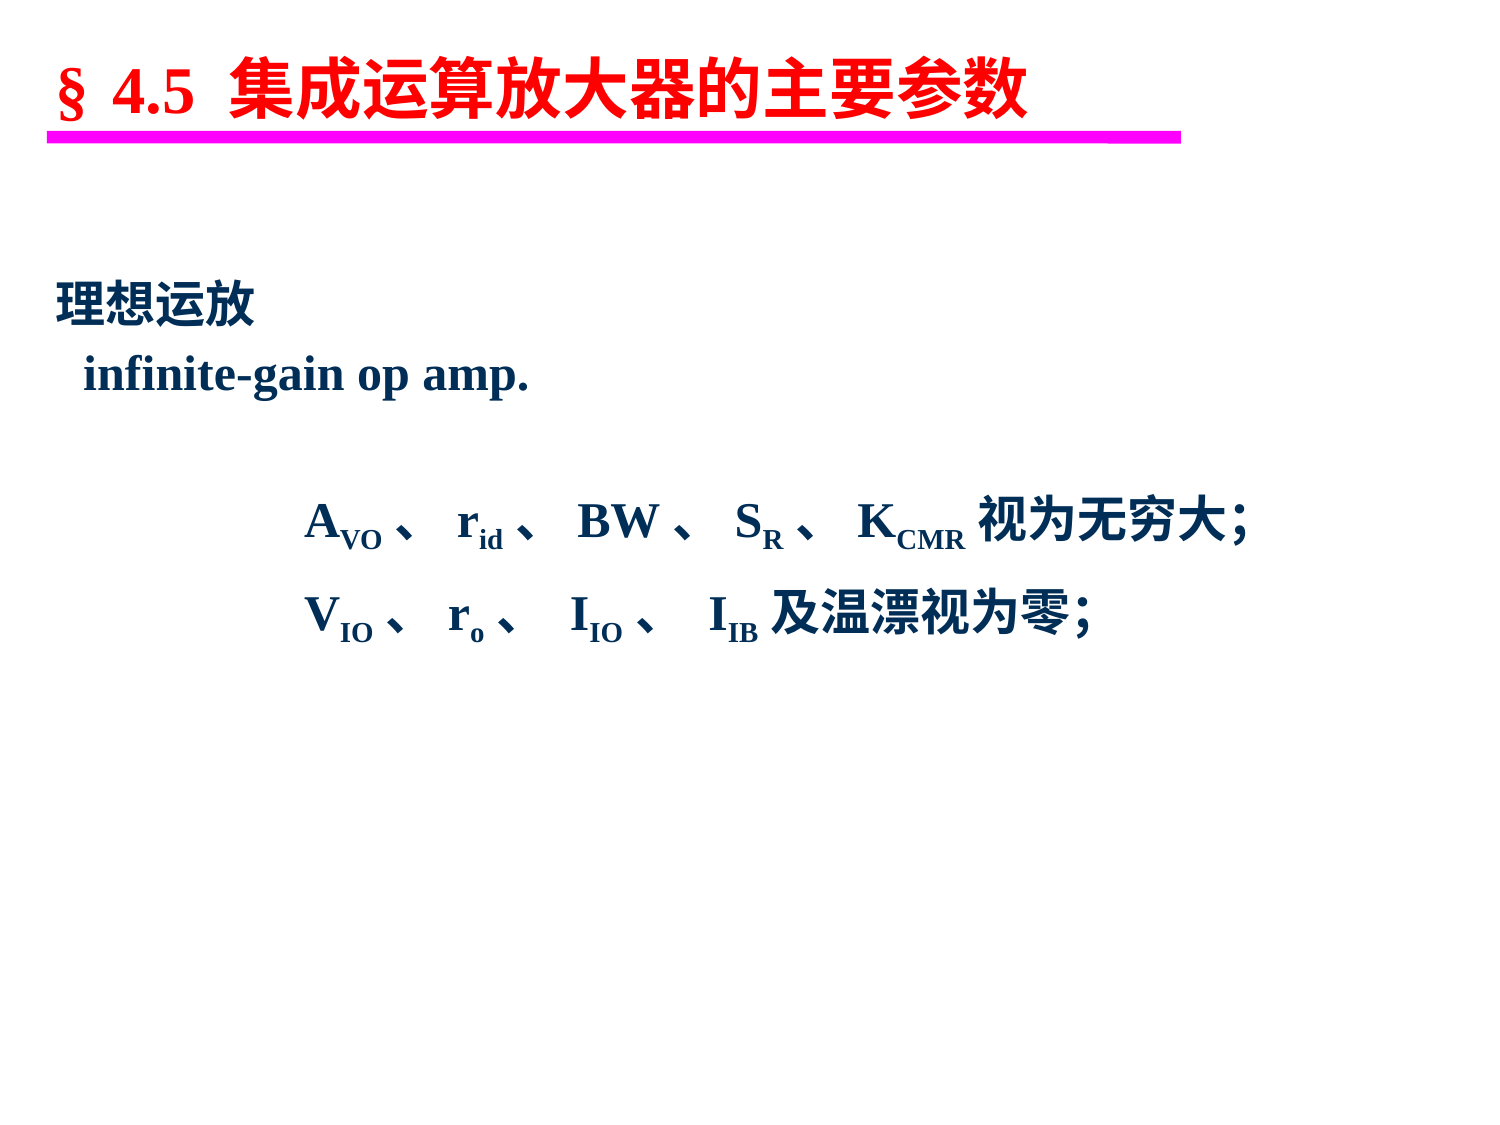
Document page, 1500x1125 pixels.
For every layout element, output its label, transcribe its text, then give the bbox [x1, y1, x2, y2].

text_box 理想运放 infinite-gain op amp. [41, 243, 1423, 431]
text_box AVO、rid、BW、SR、KCMR视为无穷大； VIO、ro、 IIO、 IIB及温漂视为零； [289, 479, 1419, 656]
text_box § 4.5 集成运算放大器的主要参数 [41, 31, 1211, 124]
